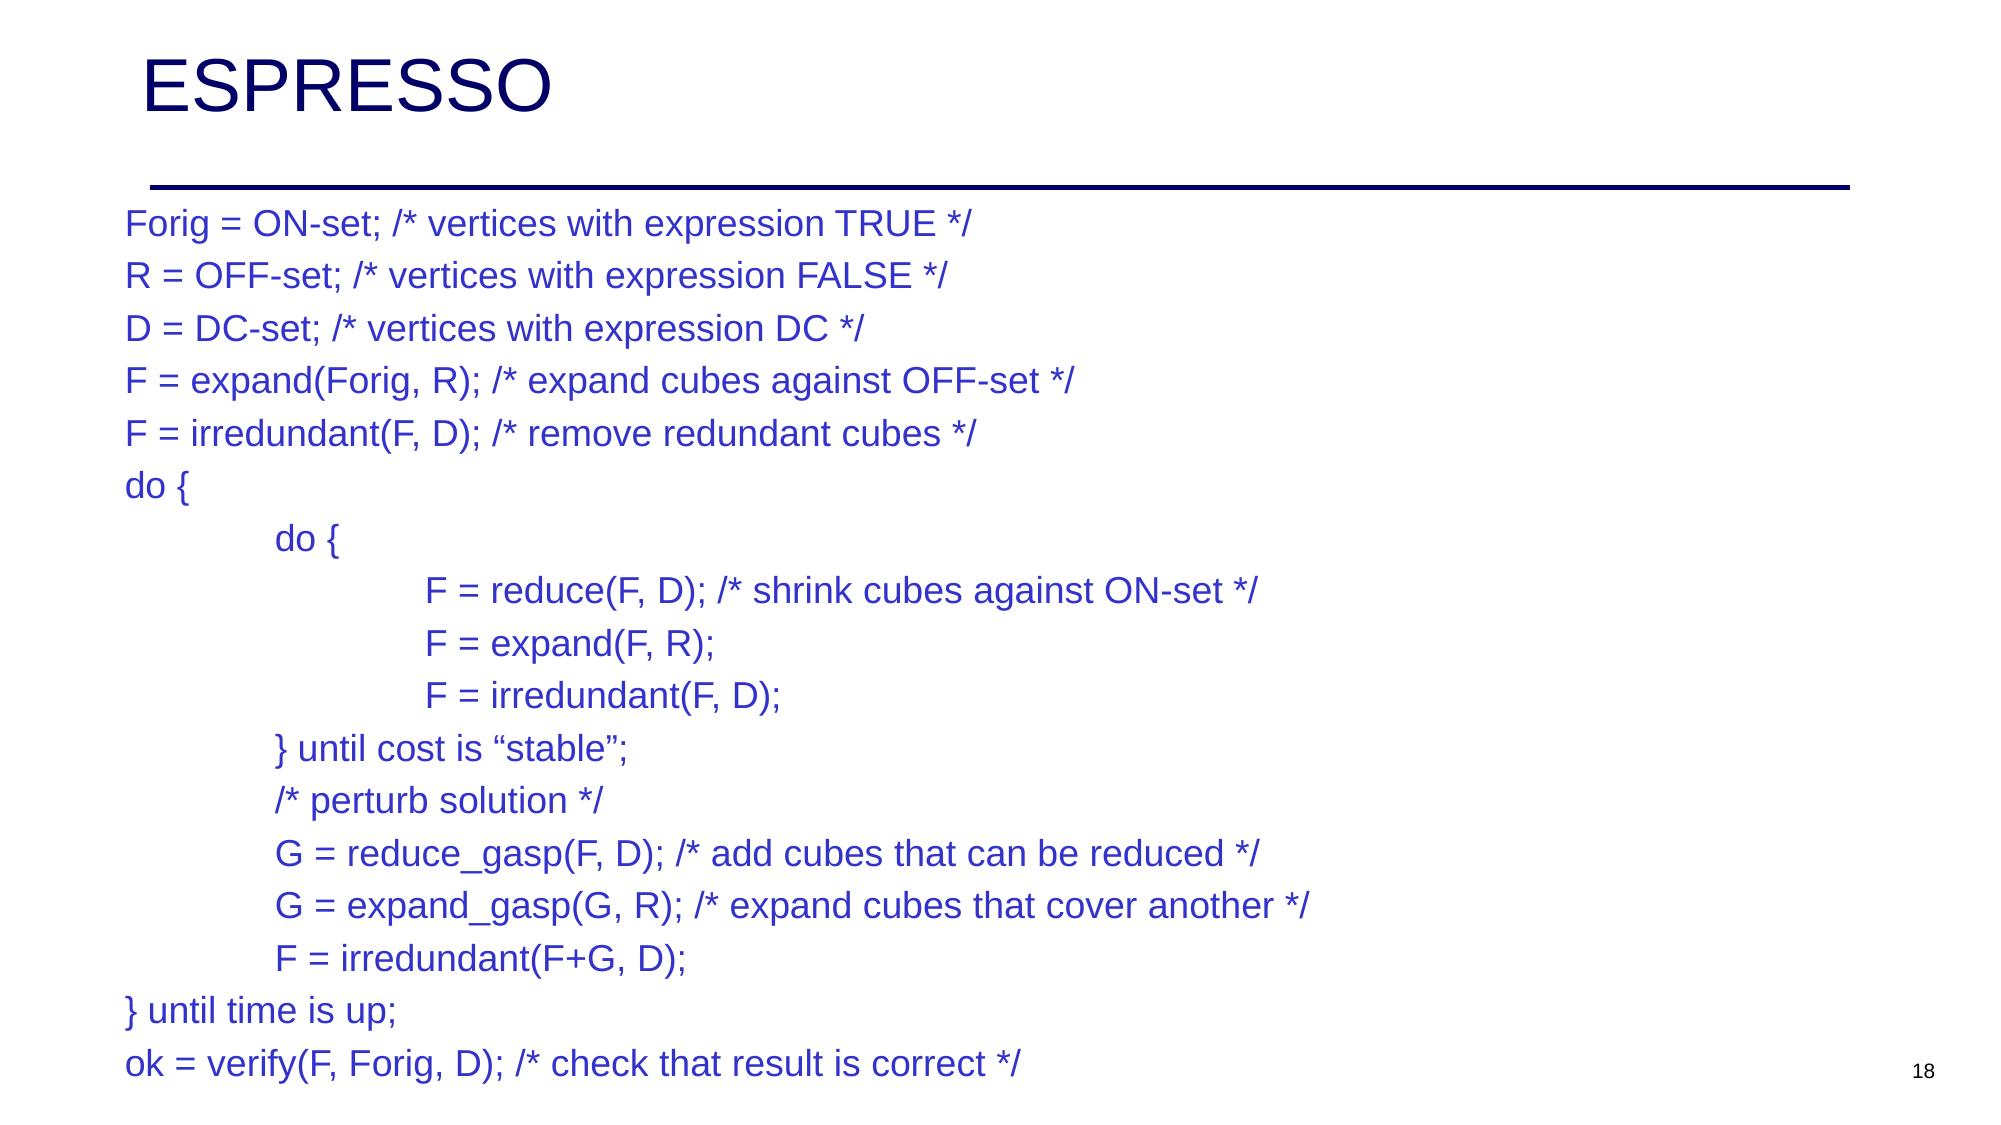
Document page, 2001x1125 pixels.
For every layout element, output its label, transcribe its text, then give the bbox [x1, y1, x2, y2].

slide_number 18 [1533, 1050, 1950, 1125]
title ESPRESSO [126, 0, 1827, 175]
list Forig = ON-set; /* vertices with expression TRUE */ R = OFF-set; /* vertices with expression FALSE */ D = DC-set; /* vertices with expression DC */ F = expand(Forig, R); /* expand cubes against OFF-set */ F = irredundant(F, D); /* remove redundant cubes */ do { do { F = reduce(F, D); /* shrink cubes against ON-set */ F = expand(F, R); F = irredundant(F, D); } until cost is “stable”; /* perturb solution */ G = reduce_gasp(F, D); /* add cubes that can be reduced */ G = expand_gasp(G, R); /* expand cubes that cover another */ F = irredundant(F+G, D); } until time is up; ok = verify(F, Forig, D); /* check that result is correct */ [109, 191, 1810, 967]
